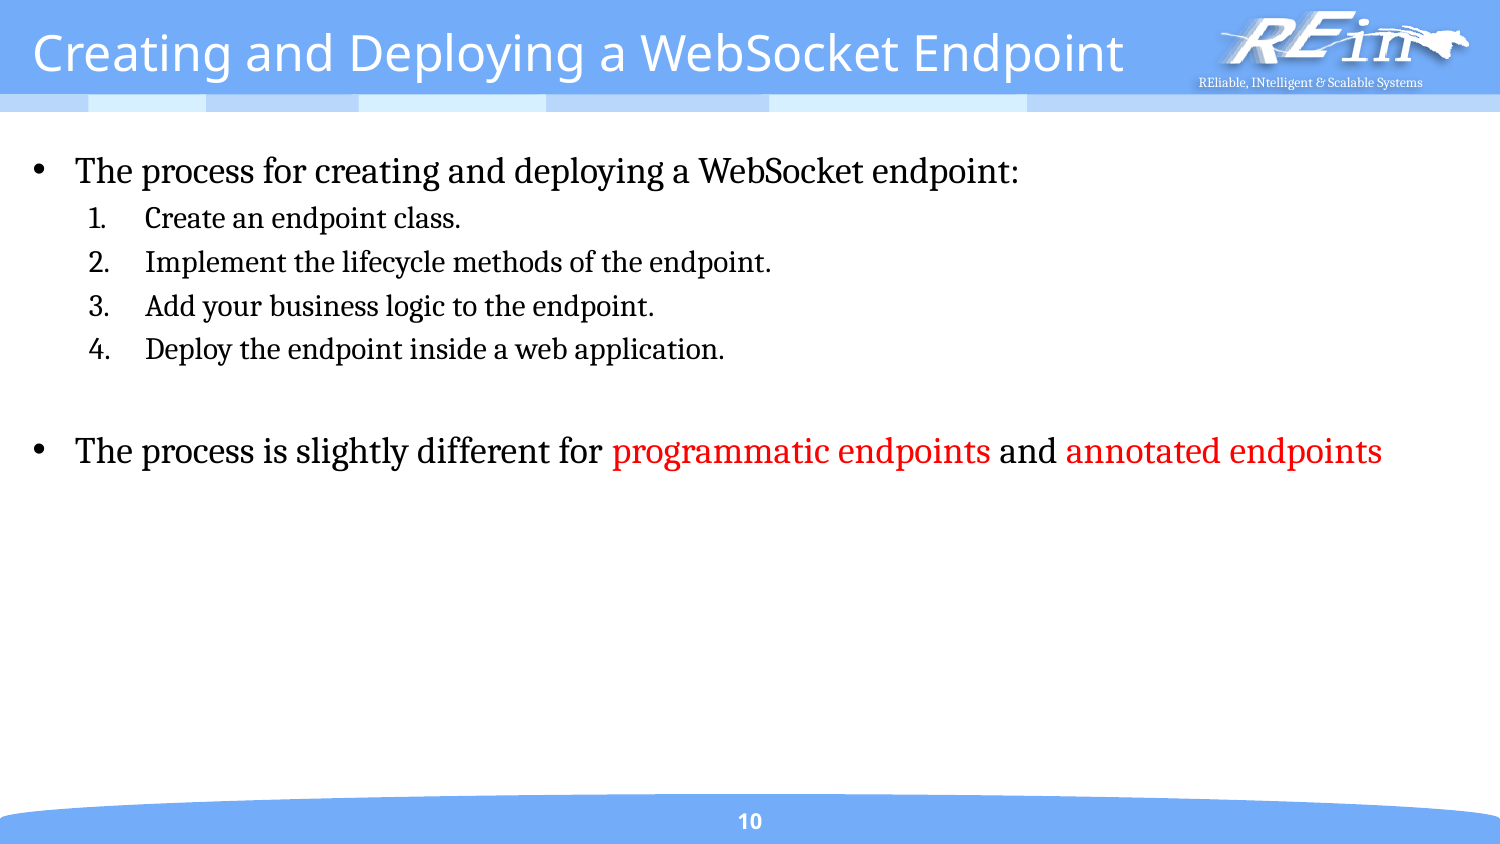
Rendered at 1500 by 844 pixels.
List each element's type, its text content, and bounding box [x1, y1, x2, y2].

list The process for creating and deploying a WebSocket endpoint: Create an endpoint class. Implement the lifecycle methods of the endpoint. Add your business logic to the endpoint. Deploy the endpoint inside a web application. The process is slightly different for programmatic endpoints and annotated endpoints [17, 138, 1459, 786]
title Creating and Deploying a WebSocket Endpoint [17, 17, 1341, 86]
slide_number 10 [667, 802, 833, 842]
